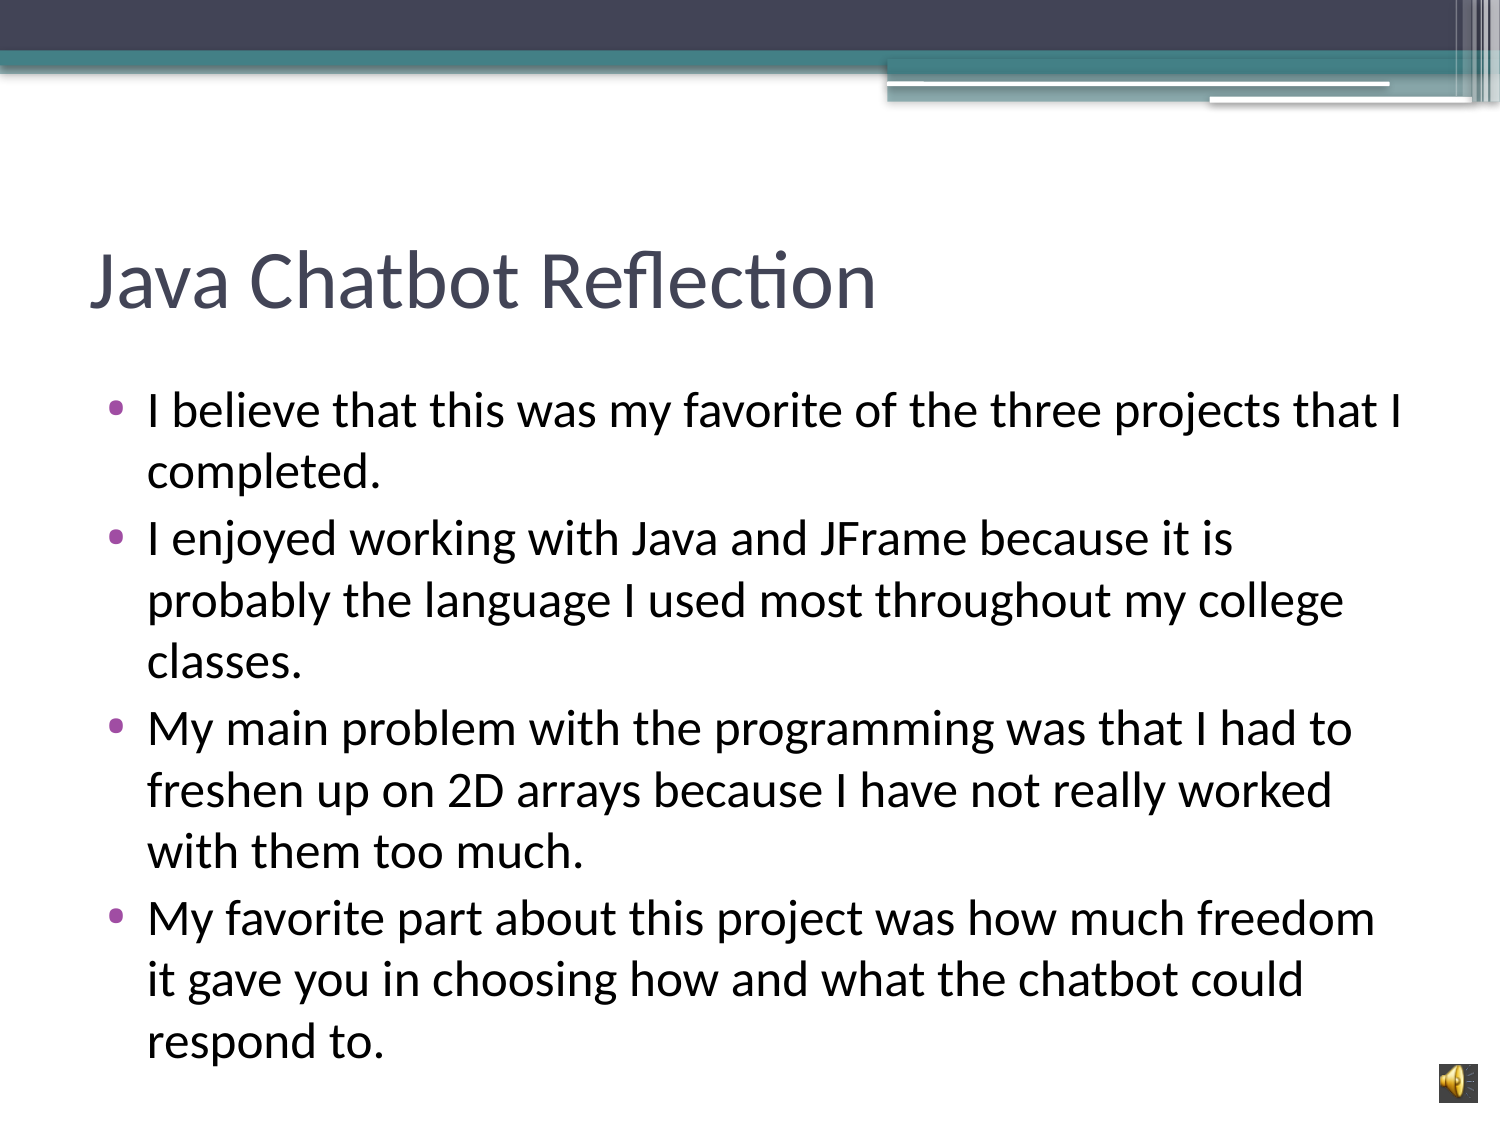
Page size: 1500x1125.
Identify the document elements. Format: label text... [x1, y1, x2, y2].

title Java Chatbot Reflection [75, 187, 1425, 363]
list I believe that this was my favorite of the three projects that I completed. I enjoyed working with Java and JFrame because it is probably the language I used most throughout my college classes. My main problem with the programming was that I had to freshen up on 2D arrays because I have not really worked with them too much. My favorite part about this project was how much freedom it gave you in choosing how and what the chatbot could respond to. [75, 368, 1425, 1079]
picture [1438, 1063, 1479, 1104]
